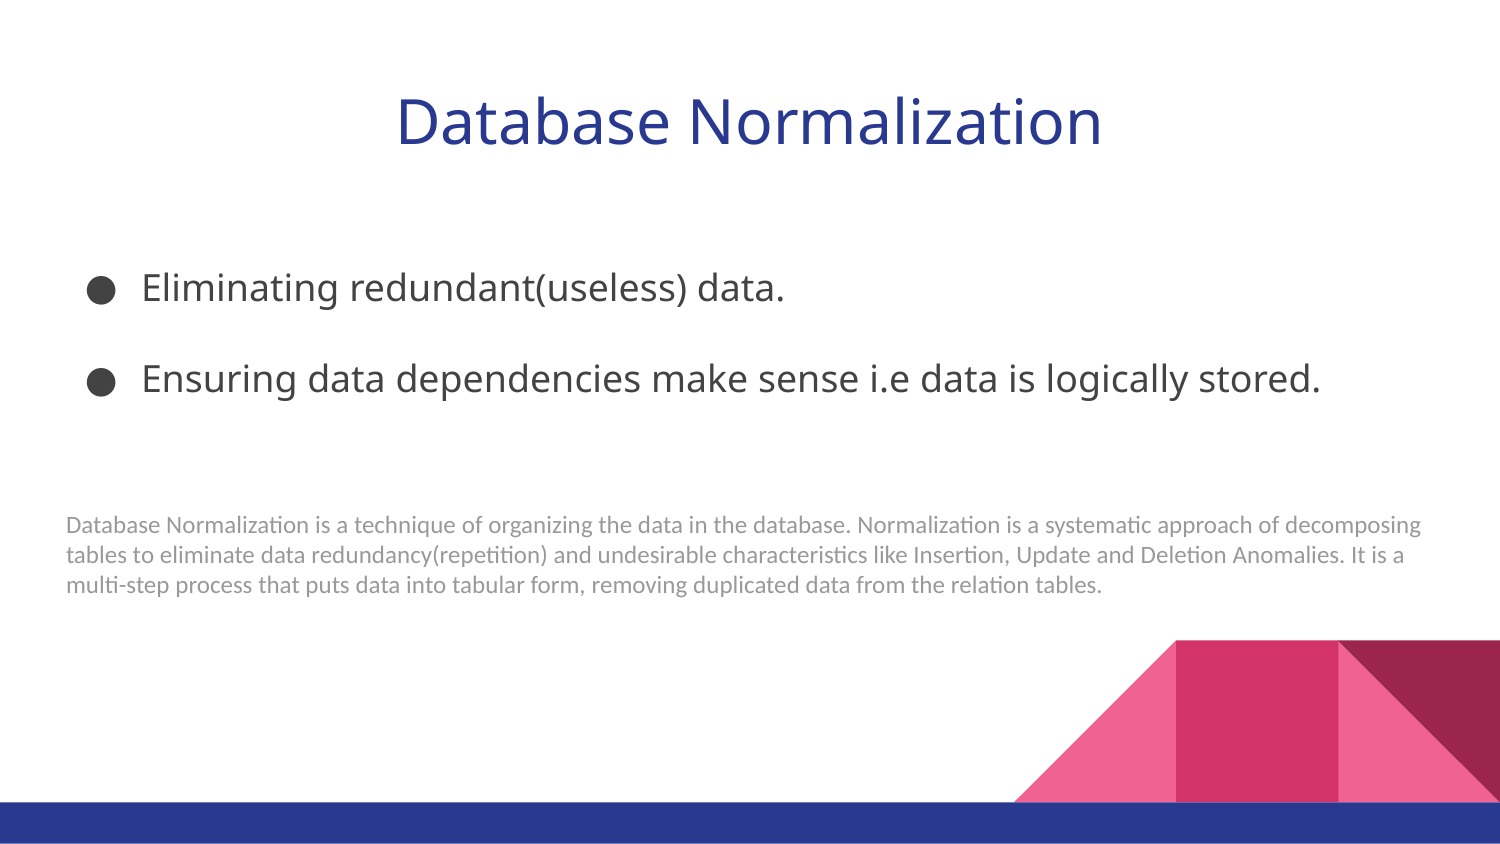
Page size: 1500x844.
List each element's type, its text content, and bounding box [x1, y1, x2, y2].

list Eliminating redundant(useless) data. Ensuring data dependencies make sense i.e data is logically stored. Database Normalization is a technique of organizing the data in the database. Normalization is a systematic approach of decomposing tables to eliminate data redundancy(repetition) and undesirable characteristics like Insertion, Update and Deletion Anomalies. It is a multi-step process that puts data into tabular form, removing duplicated data from the relation tables. [51, 201, 1449, 750]
title Database Normalization [51, 67, 1449, 167]
